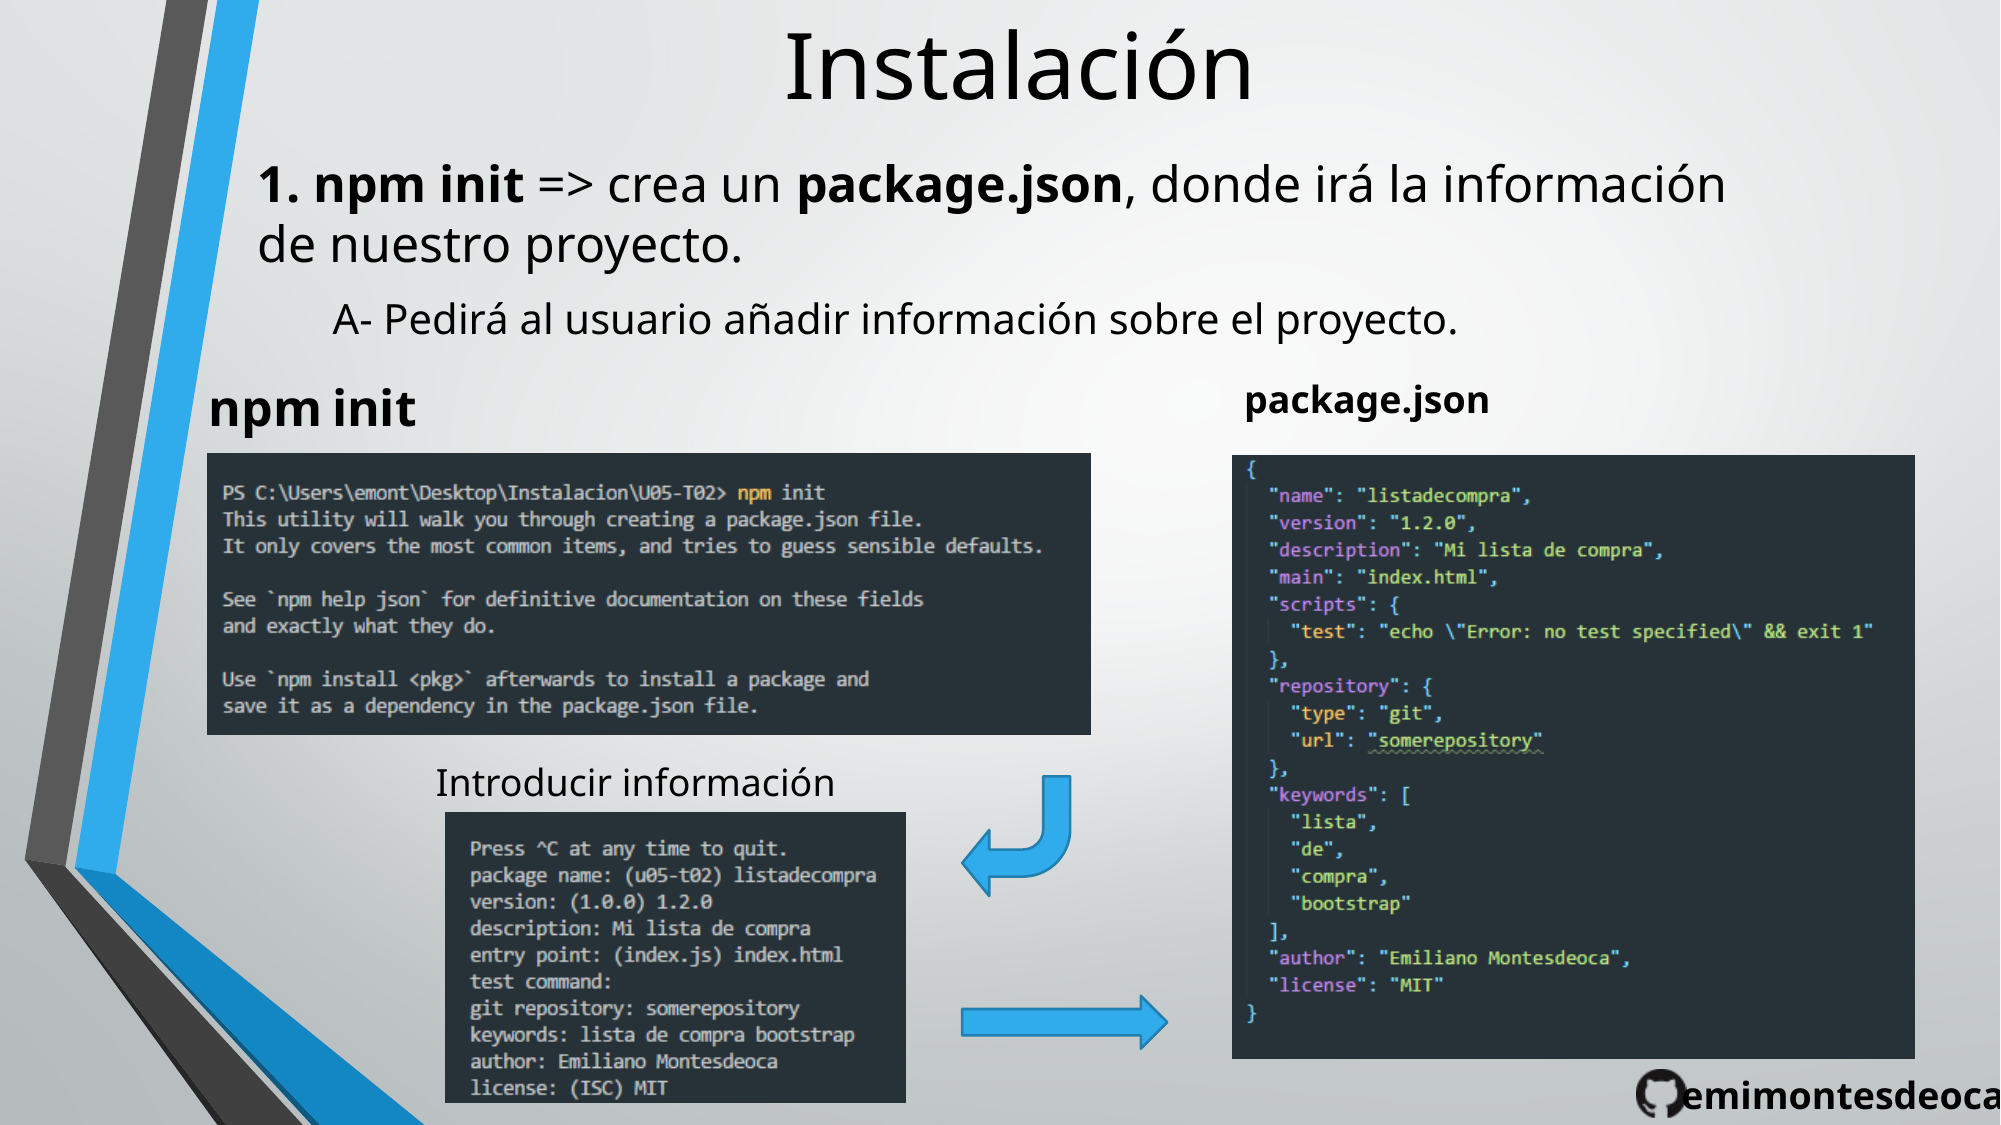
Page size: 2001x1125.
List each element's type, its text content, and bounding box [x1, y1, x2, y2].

picture [1232, 455, 1915, 1060]
picture [207, 453, 1092, 736]
picture [445, 812, 906, 1104]
text_box package.json [1229, 368, 1506, 429]
text_box Introducir información [421, 751, 851, 812]
text_box [961, 775, 1072, 898]
text_box [960, 994, 1169, 1050]
picture [1636, 1069, 1687, 1120]
text_box 1. npm init => crea un package.json, donde irá la información de nuestro proyecto. A- Pedirá al usuario añadir información sobre el proyecto. [242, 126, 1799, 369]
text_box npm init [193, 368, 432, 444]
text_box emimontesdeoca [1666, 1064, 2000, 1125]
title Instalación [713, 0, 1329, 126]
